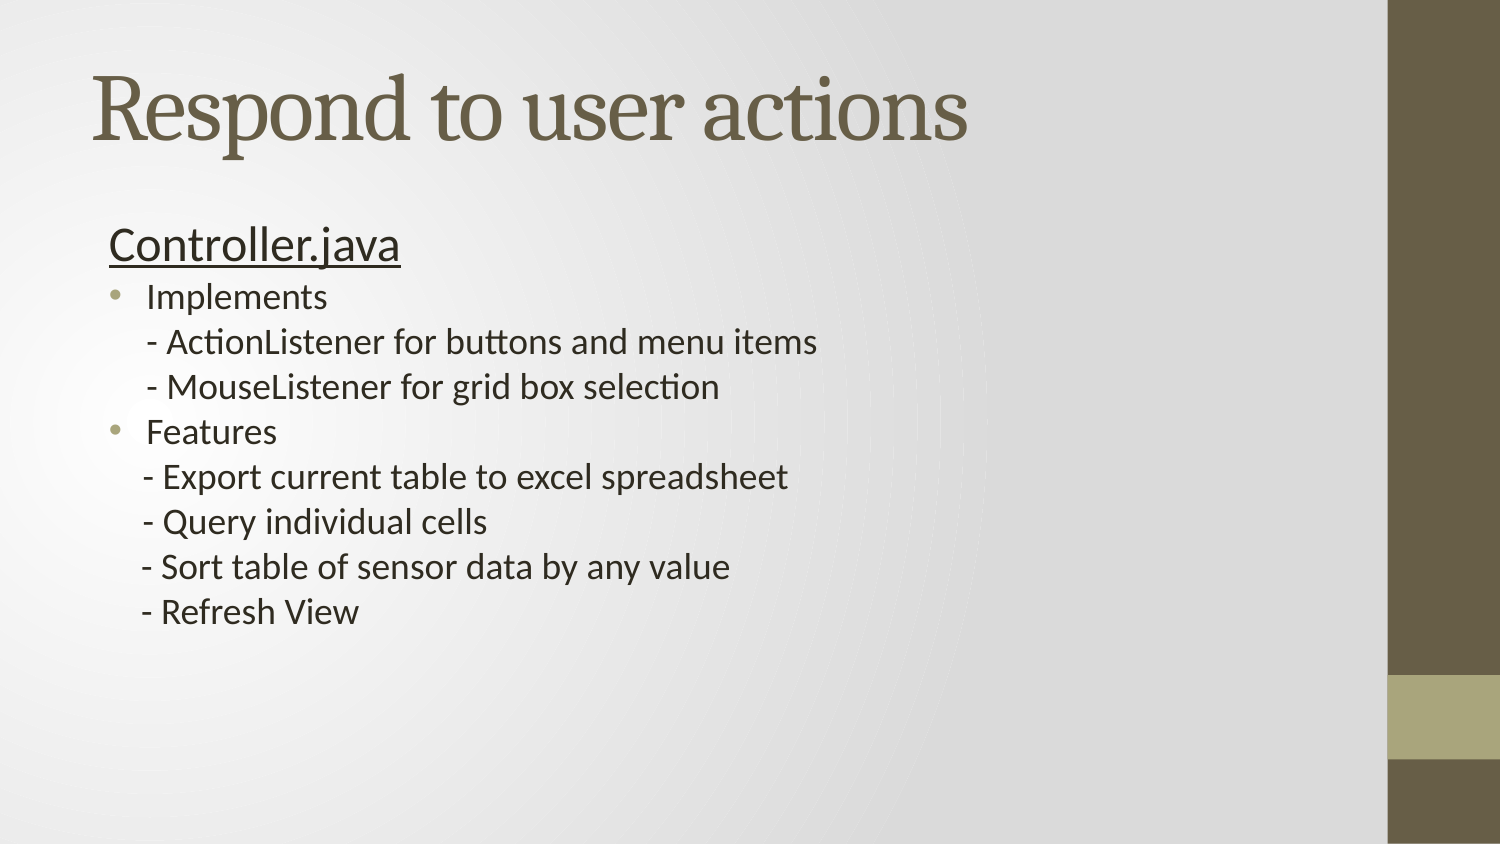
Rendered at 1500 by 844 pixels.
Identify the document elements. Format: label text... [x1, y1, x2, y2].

list Controller.java Implements - ActionListener for buttons and menu items - MouseListener for grid box selection Features - Export current table to excel spreadsheet - Query individual cells - Sort table of sensor data by any value - Refresh View [75, 196, 1425, 808]
title Respond to user actions [75, 33, 1425, 175]
